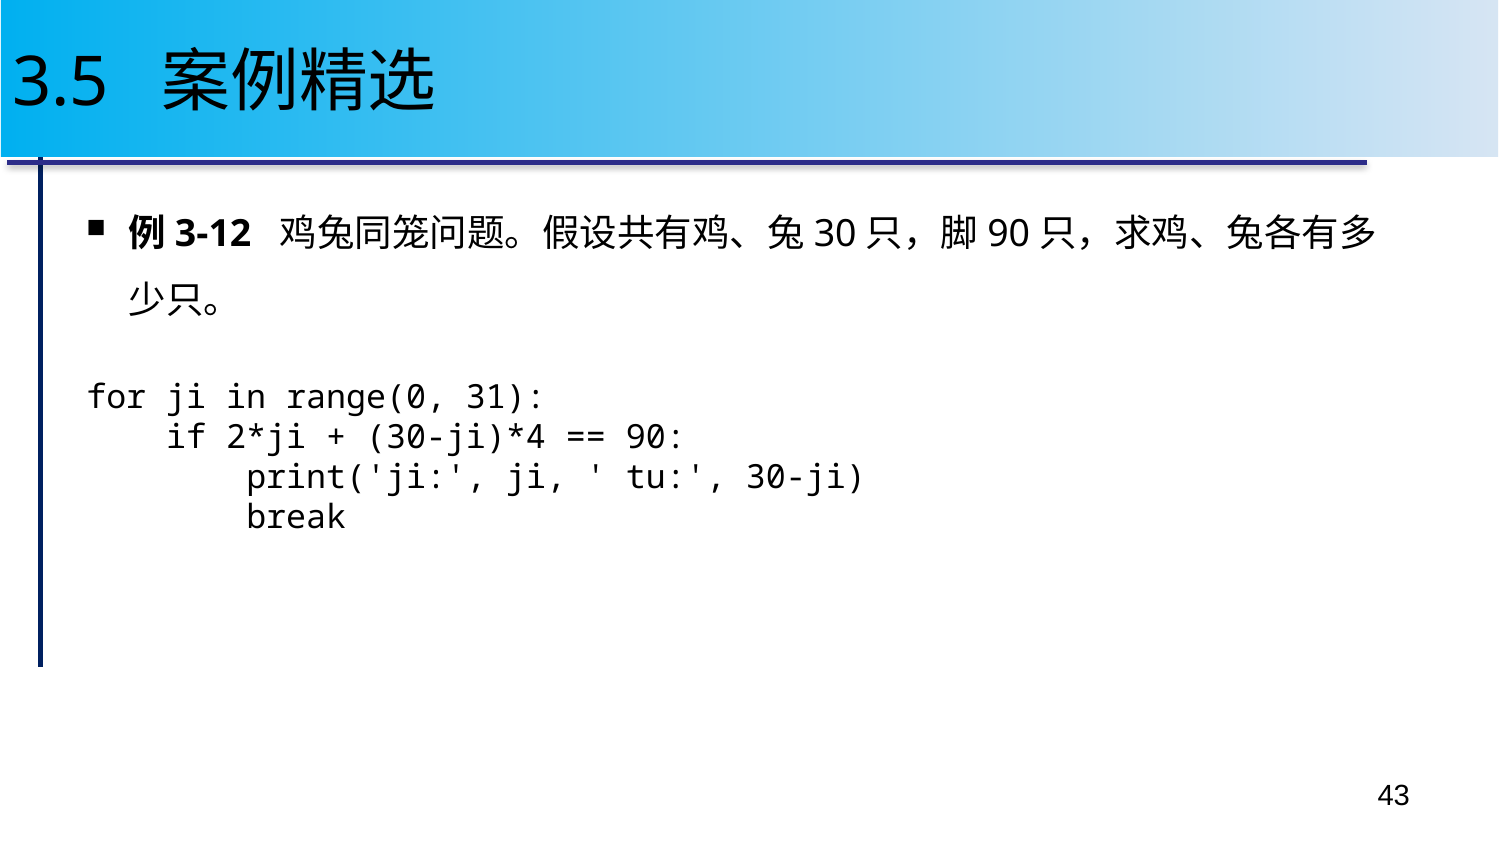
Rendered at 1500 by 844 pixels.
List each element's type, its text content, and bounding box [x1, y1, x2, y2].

slide_number 43 [1074, 768, 1426, 828]
list 例3-12 鸡兔同笼问题。假设共有鸡、兔30只，脚90只，求鸡、兔各有多少只。 for ji in range(0, 31): if 2*ji + (30-ji)*4 == 90: print('ji:', ji, ' tu:', 30-ji) break [74, 180, 1426, 738]
title 3.5 案例精选 [0, 0, 1499, 157]
